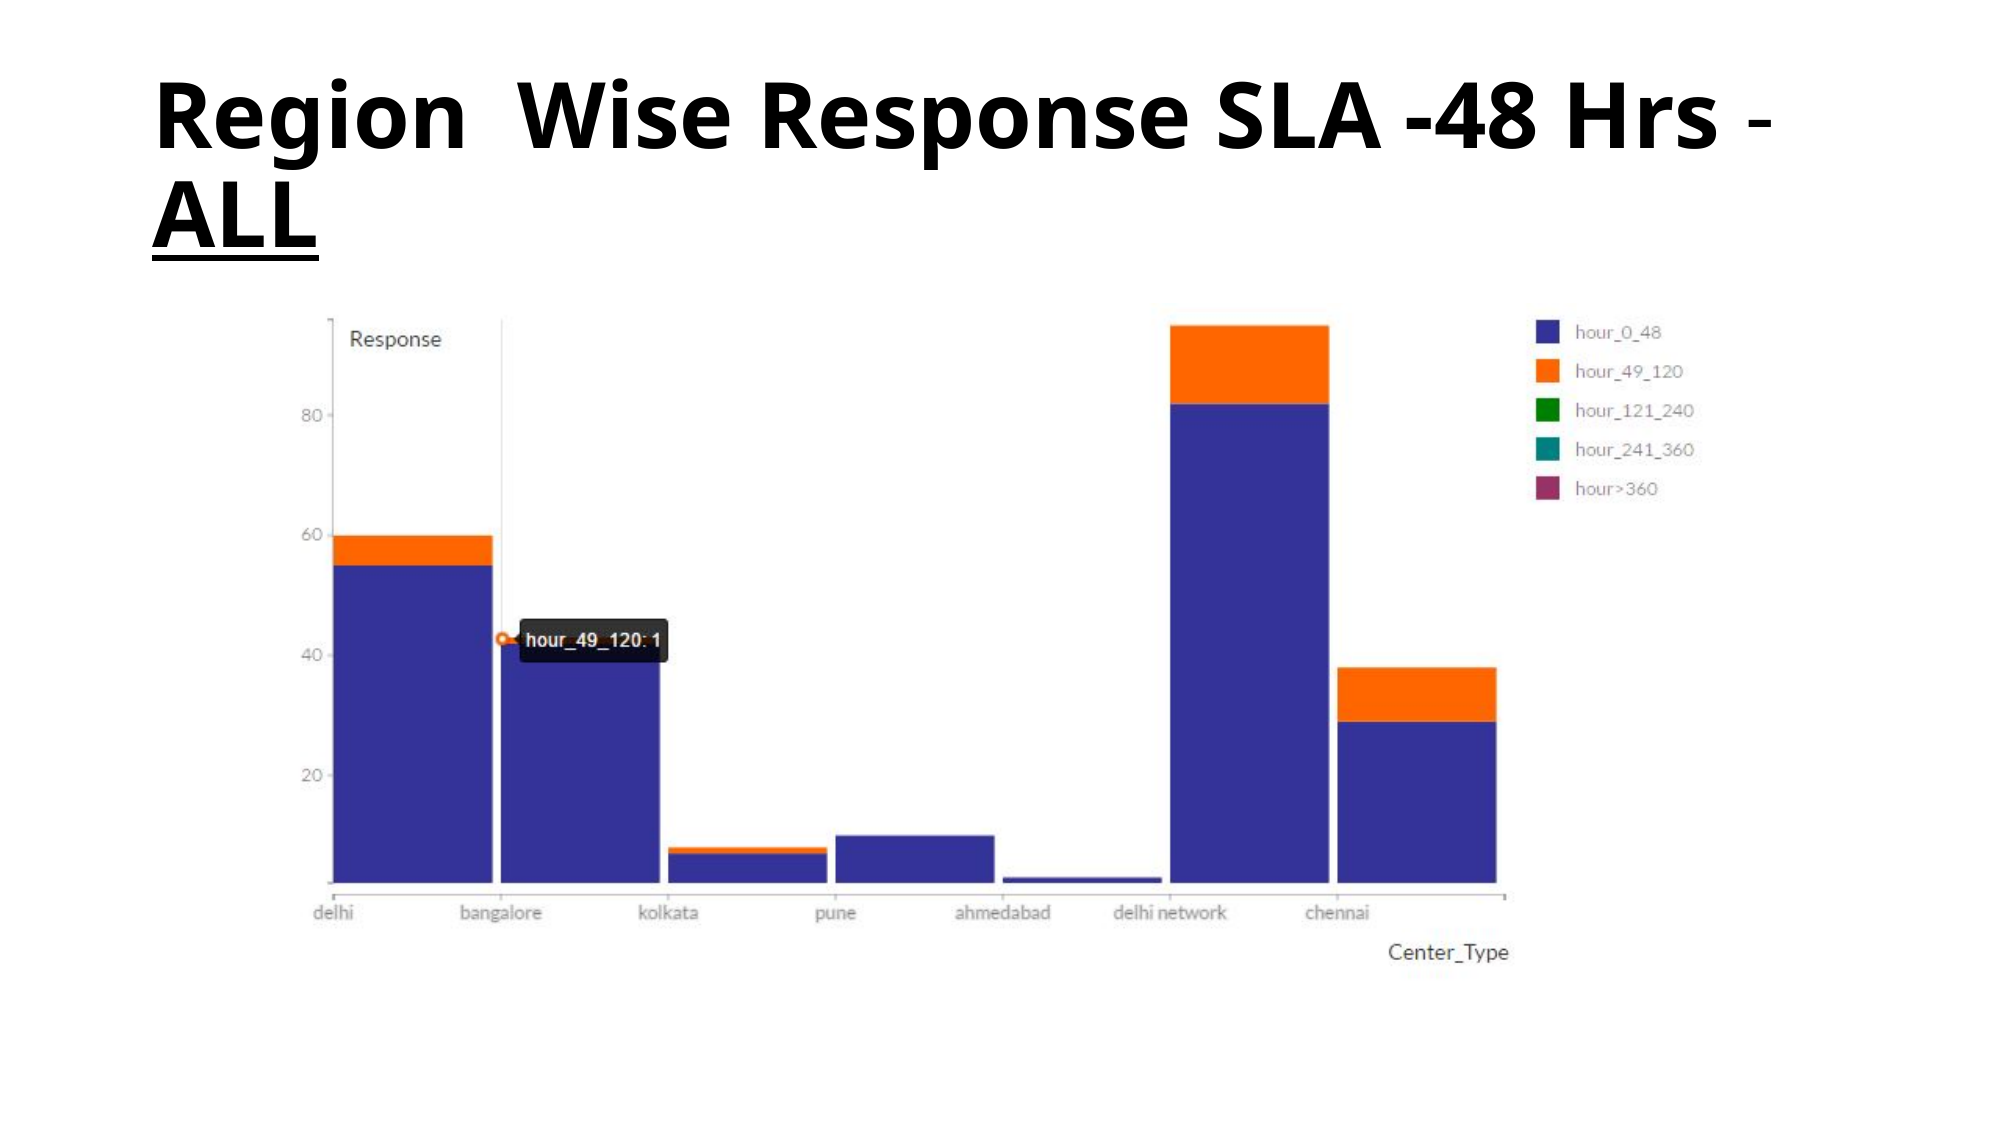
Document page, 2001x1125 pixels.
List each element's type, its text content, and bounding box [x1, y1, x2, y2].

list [251, 303, 1749, 1010]
title Region Wise Response SLA -48 Hrs - ALL [137, 59, 1863, 278]
